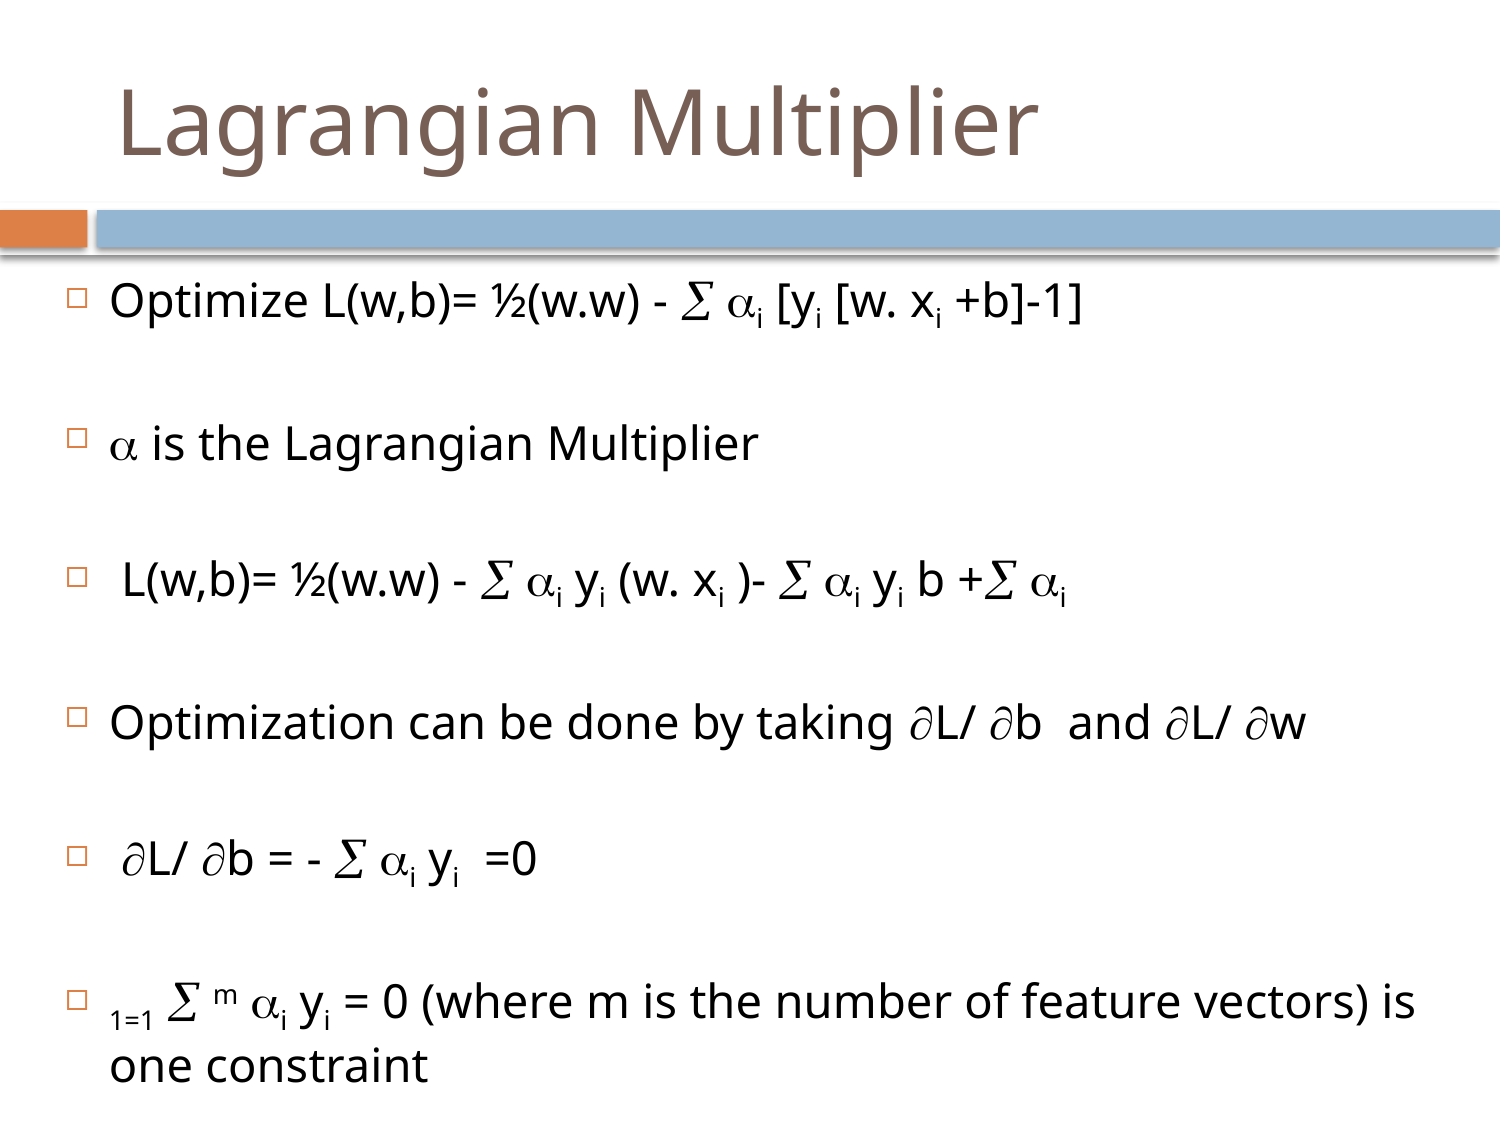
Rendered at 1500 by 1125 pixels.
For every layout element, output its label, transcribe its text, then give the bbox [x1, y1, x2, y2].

list Optimize L(w,b)= ½(w.w) -  i [yi [w. xi +b]-1]  is the Lagrangian Multiplier L(w,b)= ½(w.w) -  i yi (w. xi )-  i yi b + i Optimization can be done by taking L/ b and L/ w L/ b = -  i yi =0 1=1  m i yi = 0 (where m is the number of feature vectors) is one constraint [50, 262, 1438, 1100]
title Lagrangian Multiplier [100, 37, 1438, 200]
